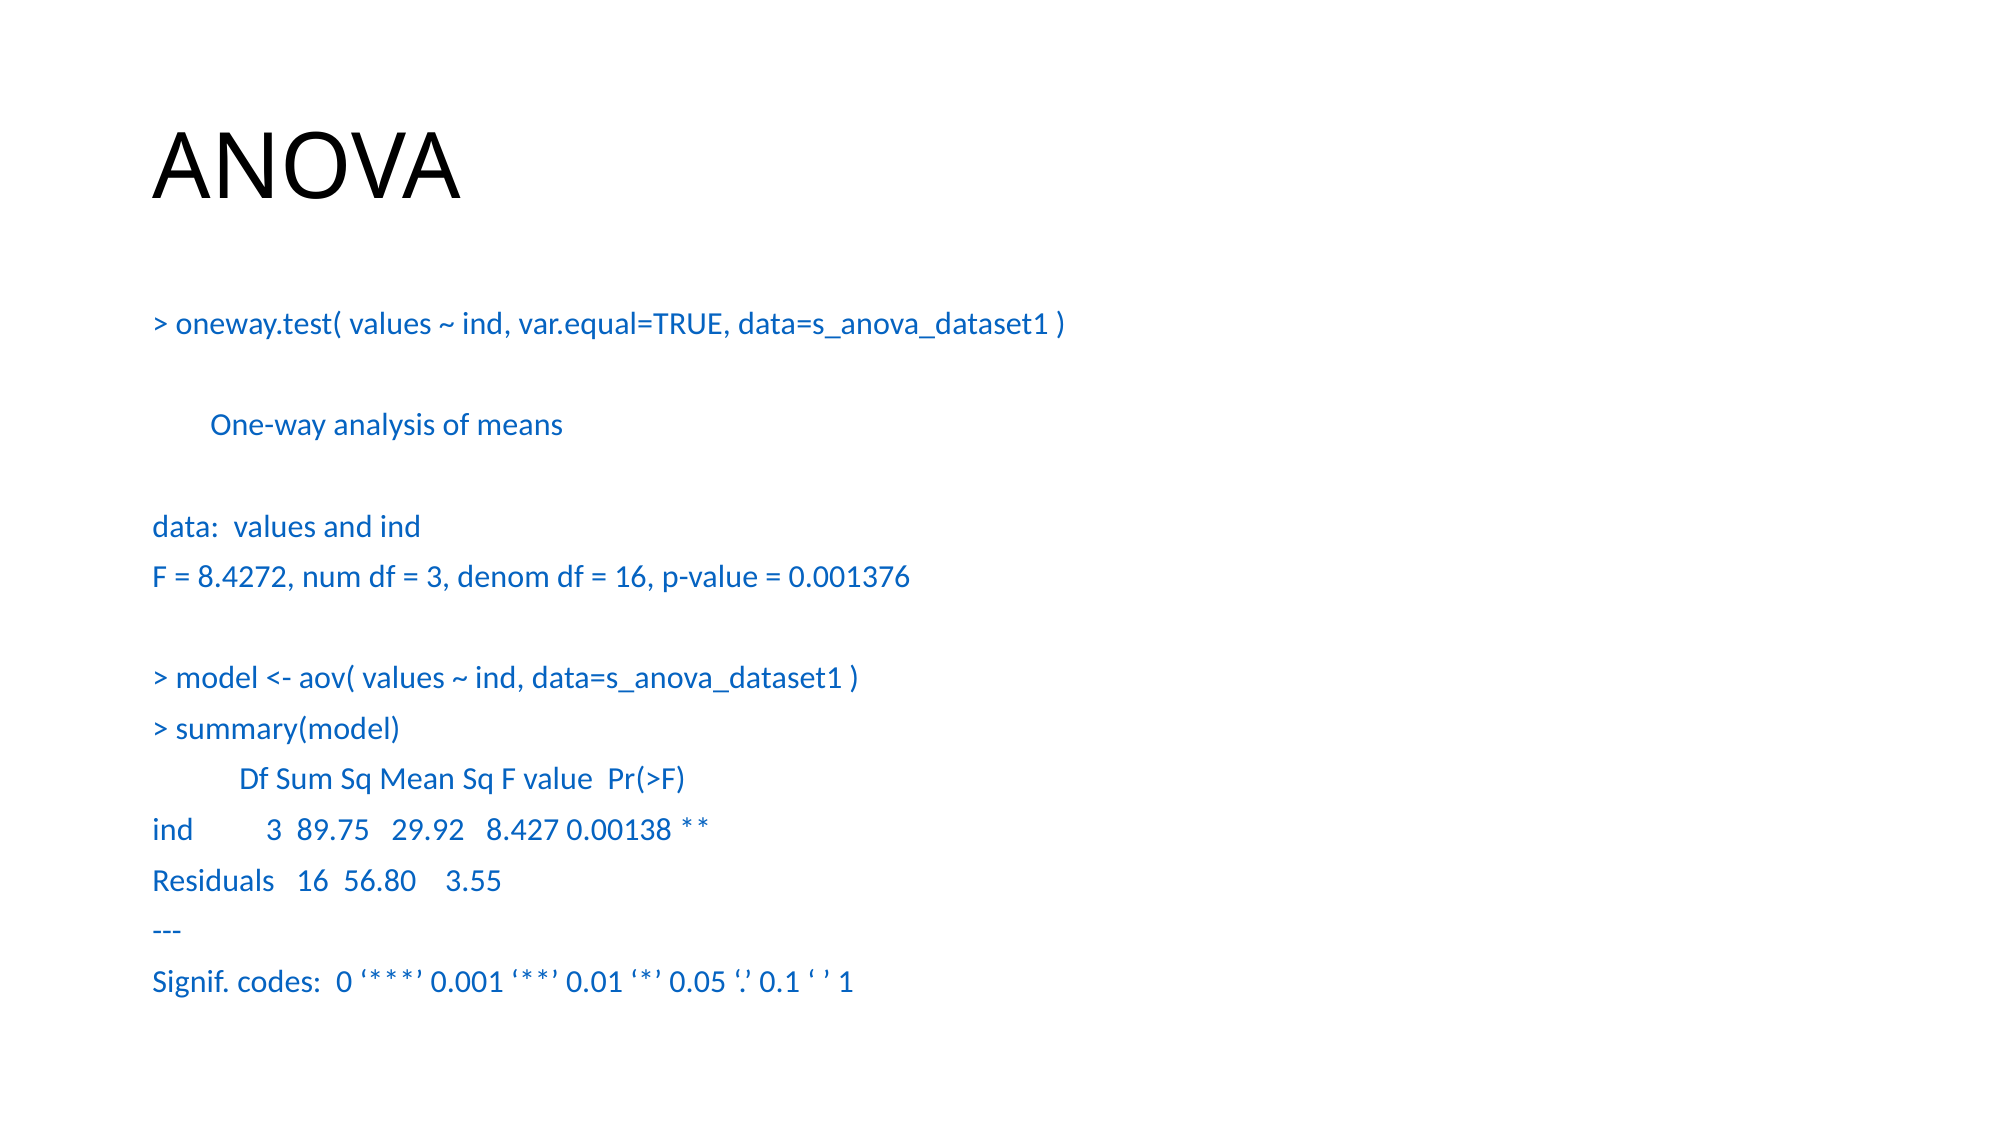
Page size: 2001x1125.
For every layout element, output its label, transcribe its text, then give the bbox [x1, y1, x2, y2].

title ANOVA [137, 59, 1863, 278]
list > oneway.test( values ~ ind, var.equal=TRUE, data=s_anova_dataset1 ) One-way analysis of means data: values and ind F = 8.4272, num df = 3, denom df = 16, p-value = 0.001376 > model <- aov( values ~ ind, data=s_anova_dataset1 ) > summary(model) Df Sum Sq Mean Sq F value Pr(>F) ind 3 89.75 29.92 8.427 0.00138 ** Residuals 16 56.80 3.55 --- Signif. codes: 0 ‘***’ 0.001 ‘**’ 0.01 ‘*’ 0.05 ‘.’ 0.1 ‘ ’ 1 [137, 299, 1863, 1014]
